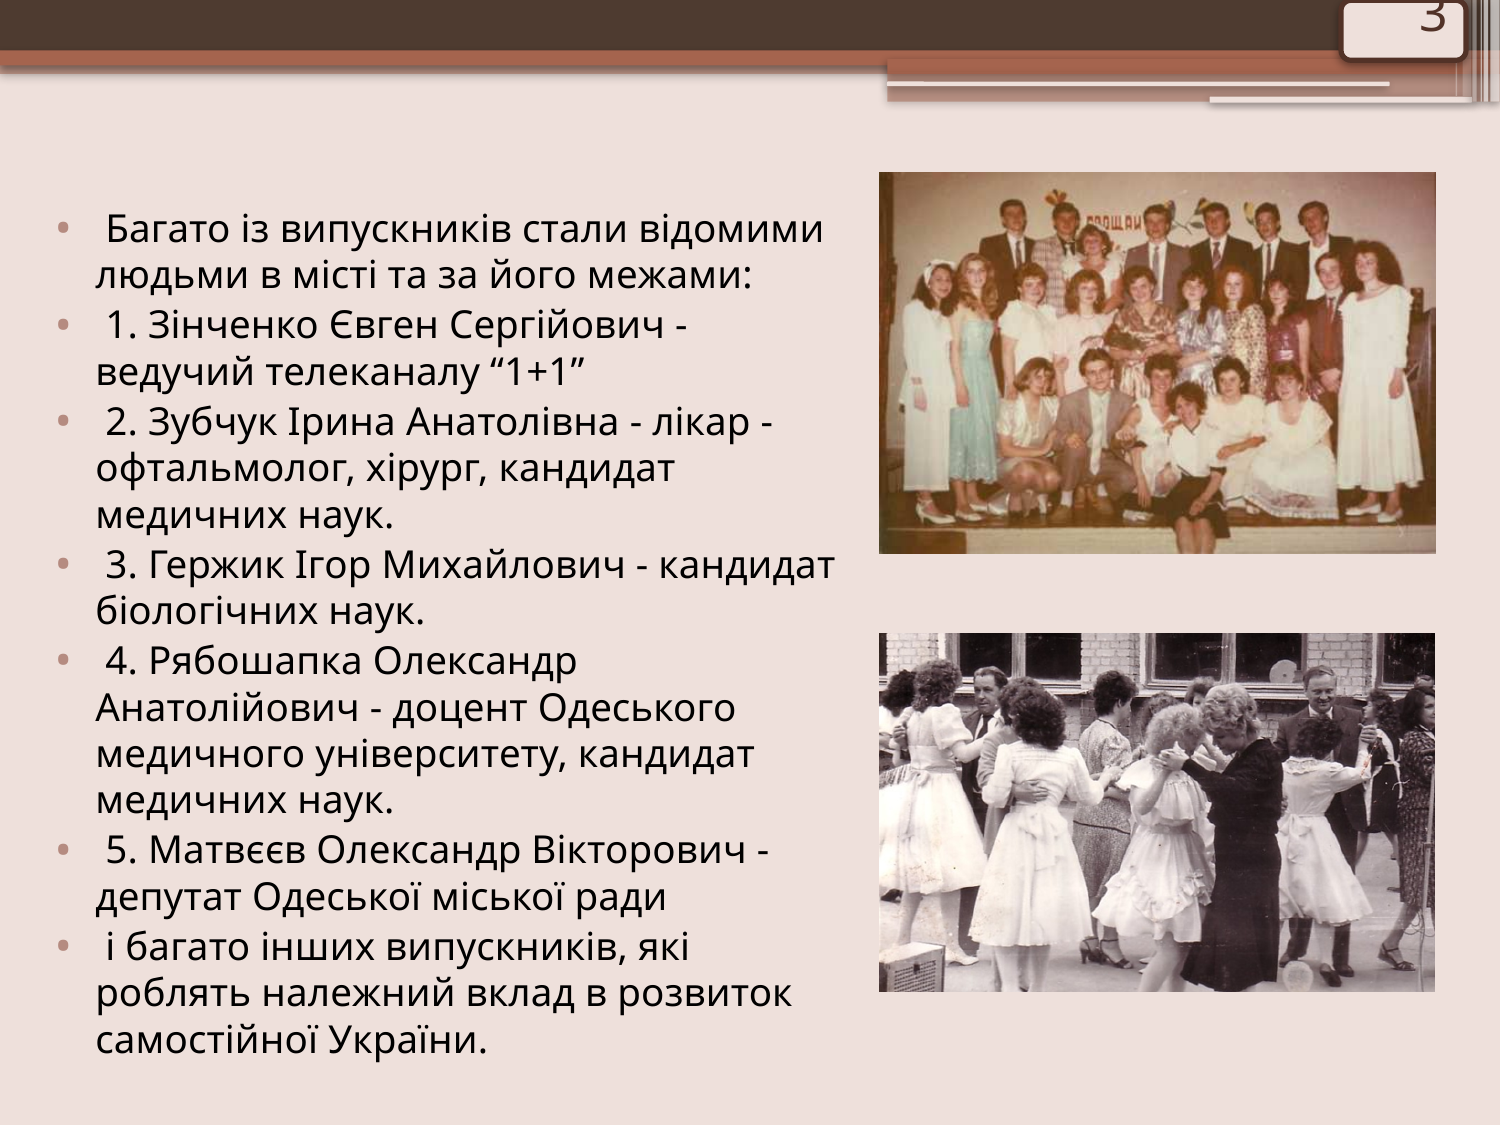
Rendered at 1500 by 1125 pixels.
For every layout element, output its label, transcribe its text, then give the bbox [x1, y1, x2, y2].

list Багато із випускників стали відомими людьми в місті та за його межами: 1. Зінченко Євген Сергійович - ведучий телеканалу “1+1” 2. Зубчук Ірина Анатолівна - лікар - офтальмолог, хірург, кандидат медичних наук. 3. Гержик Ігор Михайлович - кандидат біологічних наук. 4. Рябошапка Олександр Анатолійович - доцент Одеського медичного університету, кандидат медичних наук. 5. Матвєєв Олександр Вікторович - депутат Одеської міської ради і багато інших випускників, які роблять належний вклад в розвиток самостійної України. [24, 196, 862, 1088]
slide_number 3 [1338, 0, 1469, 63]
picture [879, 633, 1436, 992]
picture [879, 172, 1436, 554]
